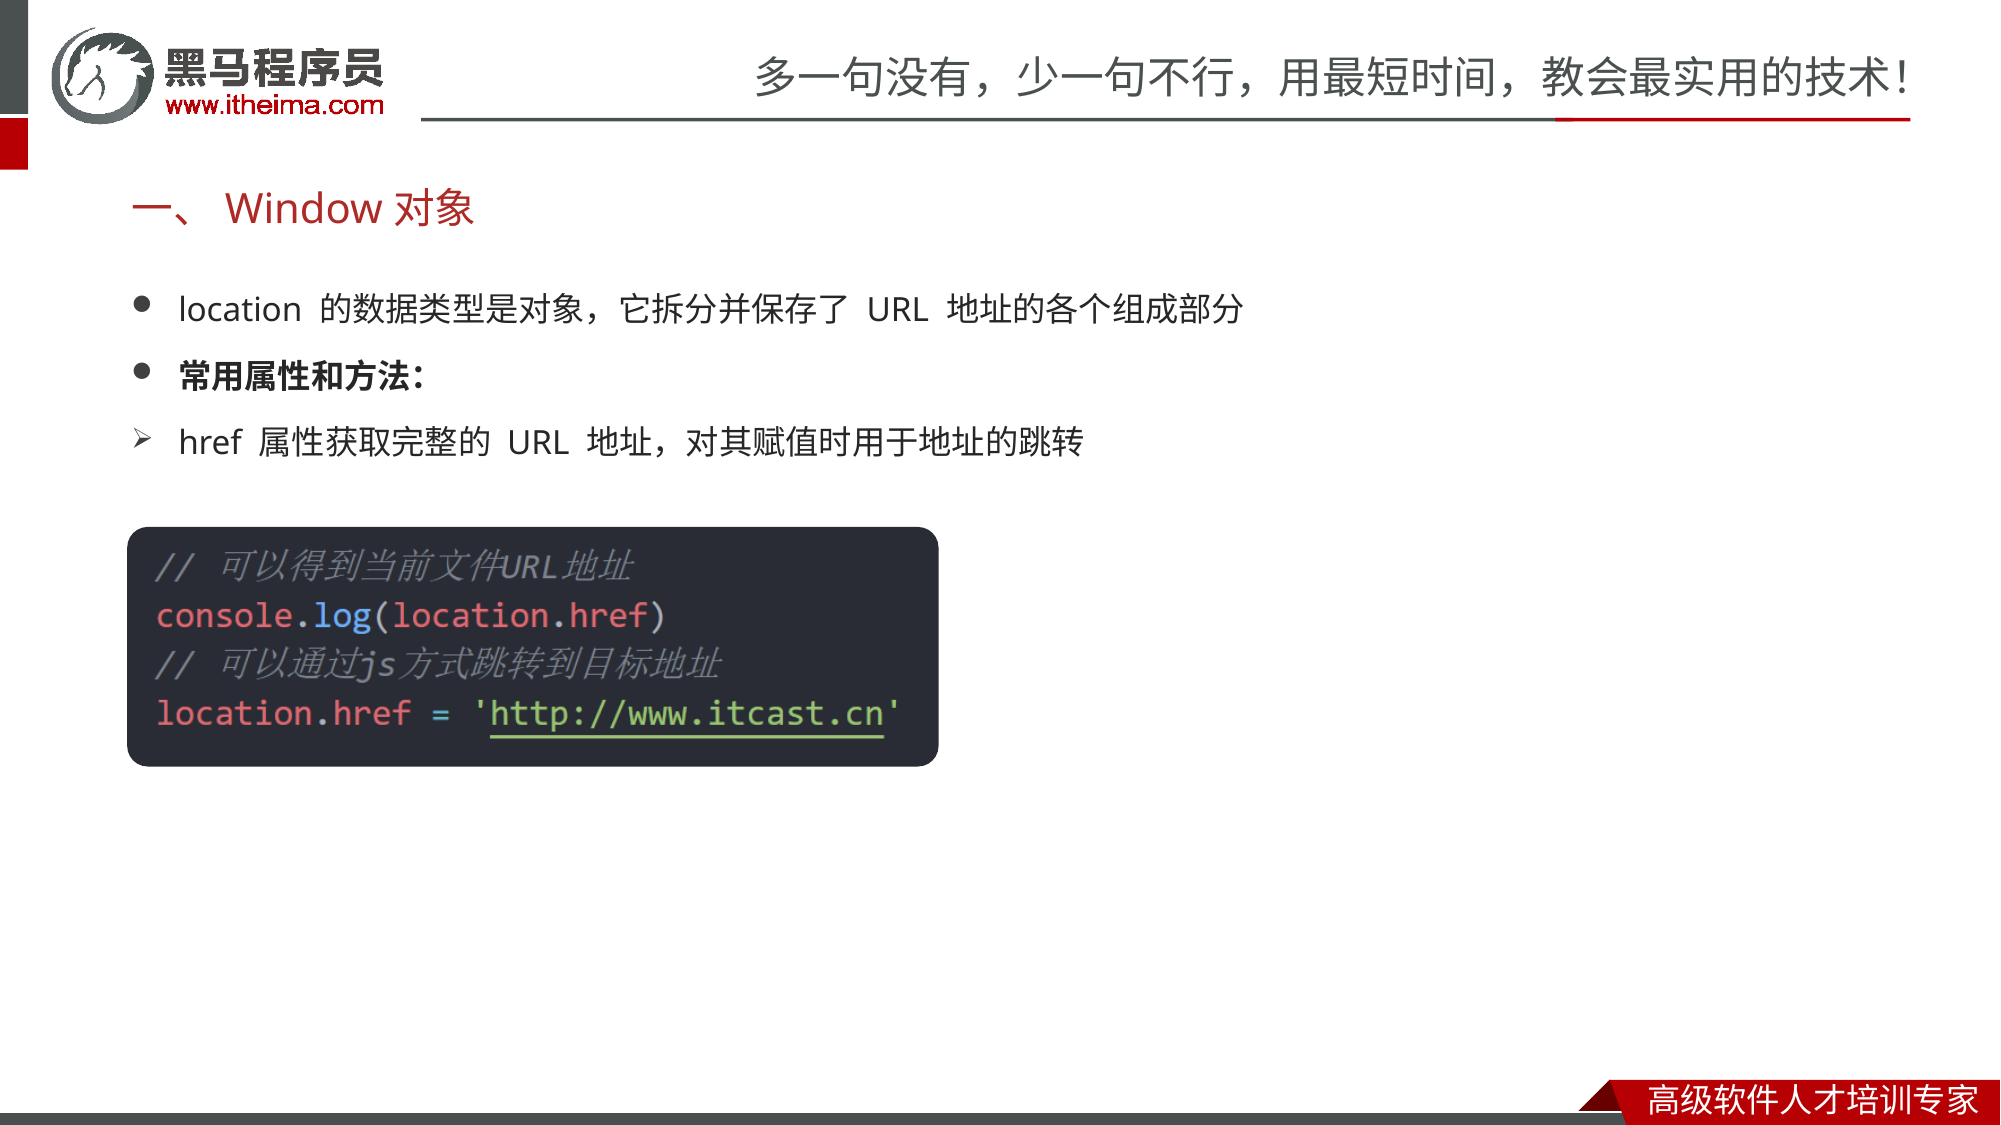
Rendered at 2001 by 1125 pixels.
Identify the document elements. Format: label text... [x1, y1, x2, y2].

title 一、Window对象 [116, 164, 1880, 250]
list location 的数据类型是对象，它拆分并保存了 URL 地址的各个组成部分 常用属性和方法： href 属性获取完整的 URL 地址，对其赋值时用于地址的跳转 [116, 261, 1876, 1008]
picture [50, 26, 384, 125]
picture [126, 526, 939, 767]
